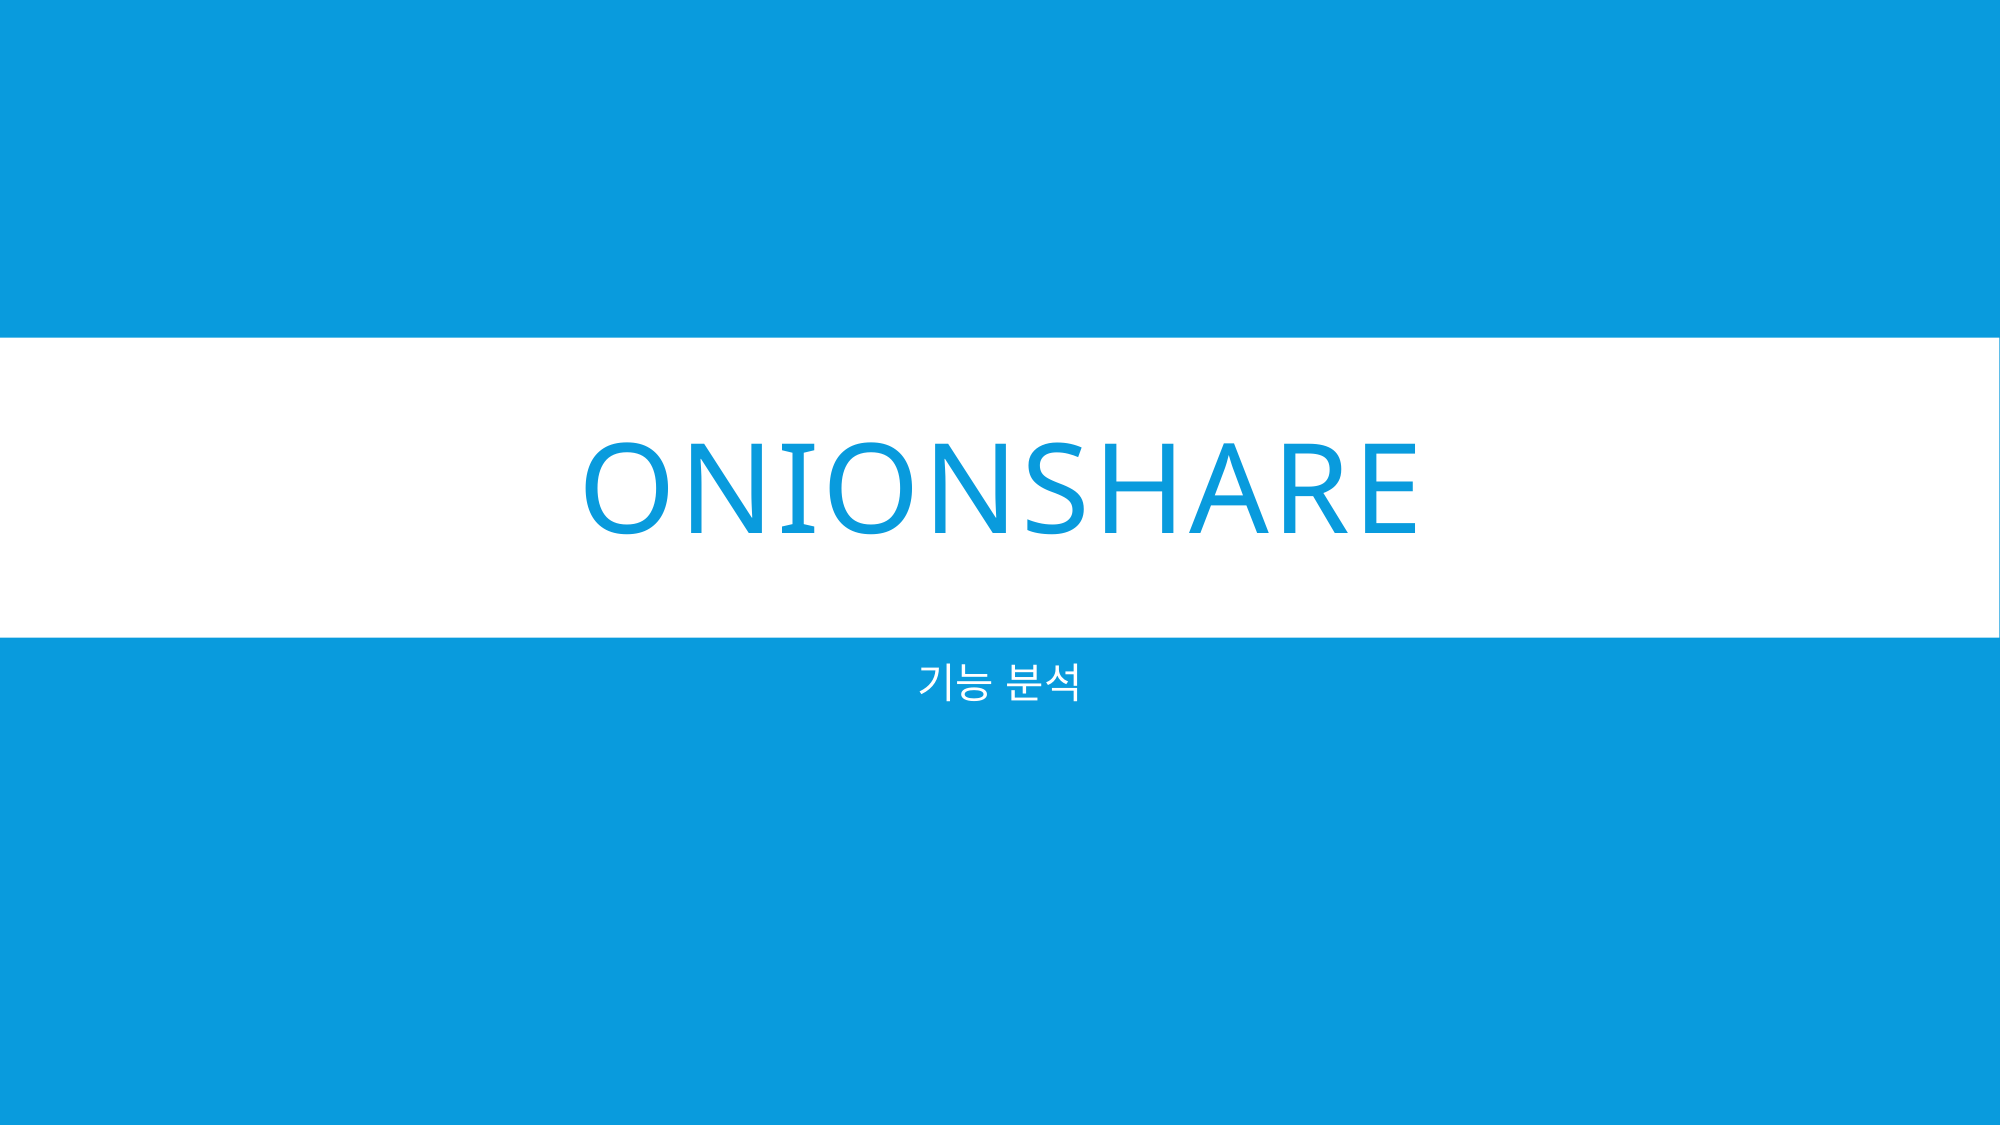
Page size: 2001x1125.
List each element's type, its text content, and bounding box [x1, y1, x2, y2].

subtitle 기능 분석 [249, 655, 1750, 871]
title Onionshare [60, 355, 1942, 641]
